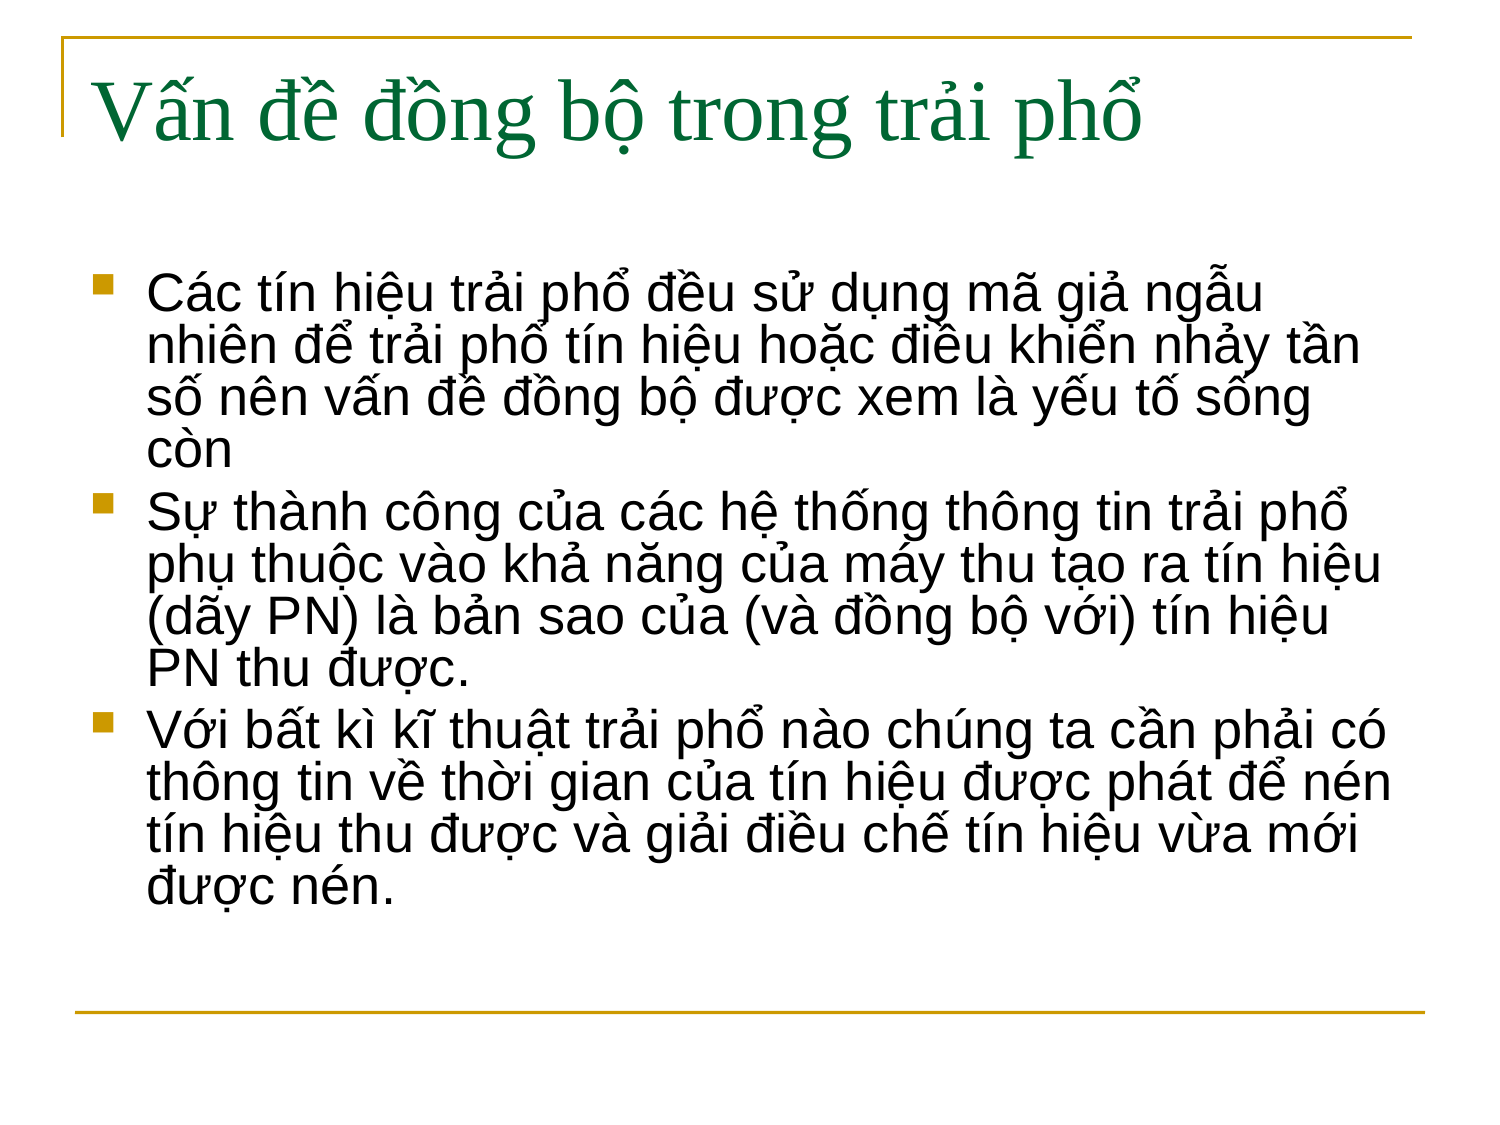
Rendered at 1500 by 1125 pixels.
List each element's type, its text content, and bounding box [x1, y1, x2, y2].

title Vấn đề đồng bộ trong trải phổ [75, 45, 1425, 233]
list Các tín hiệu trải phổ đều sử dụng mã giả ngẫu nhiên để trải phổ tín hiệu hoặc điều khiển nhảy tần số nên vấn đề đồng bộ được xem là yếu tố sống còn Sự thành công của các hệ thống thông tin trải phổ phụ thuộc vào khả năng của máy thu tạo ra tín hiệu (dãy PN) là bản sao của (và đồng bộ với) tín hiệu PN thu được. Với bất kì kĩ thuật trải phổ nào chúng ta cần phải có thông tin về thời gian của tín hiệu được phát để nén tín hiệu thu được và giải điều chế tín hiệu vừa mới được nén. [75, 262, 1425, 1006]
